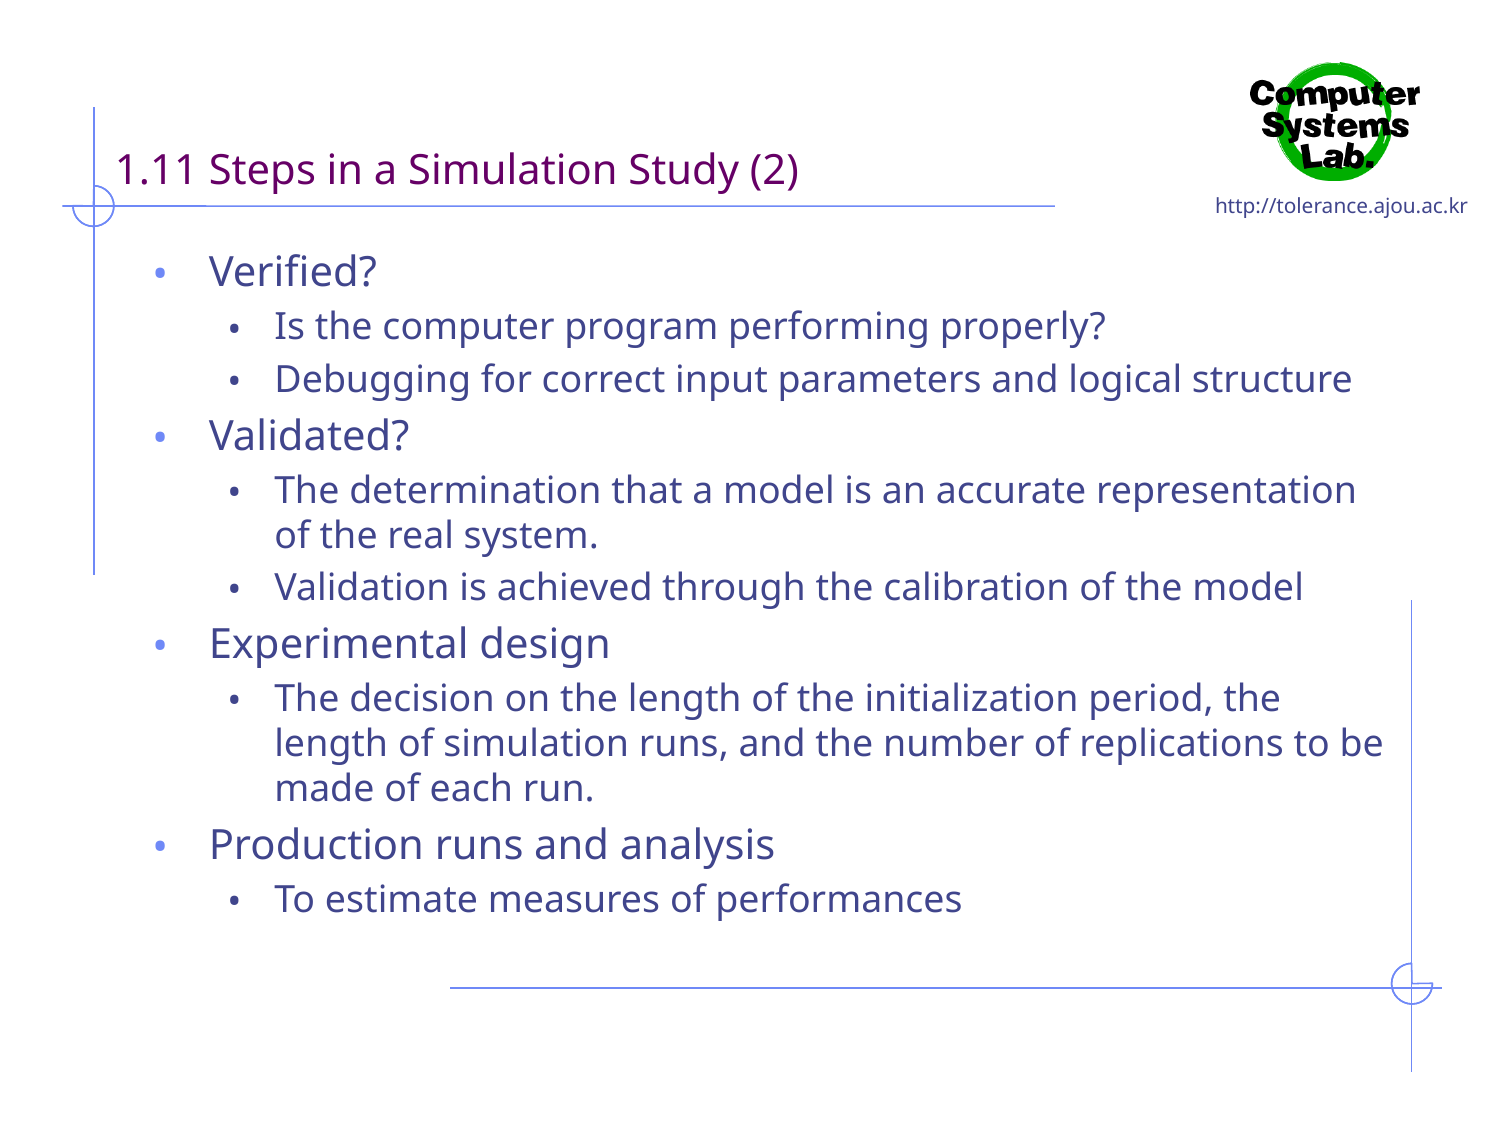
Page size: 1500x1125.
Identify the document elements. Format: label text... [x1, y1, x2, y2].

picture [1250, 62, 1420, 181]
list Verified? Is the computer program performing properly? Debugging for correct input parameters and logical structure Validated? The determination that a model is an accurate representation of the real system. Validation is achieved through the calibration of the model Experimental design The decision on the length of the initialization period, the length of simulation runs, and the number of replications to be made of each run. Production runs and analysis To estimate measures of performances [137, 237, 1413, 988]
title 1.11 Steps in a Simulation Study (2) [99, 99, 1163, 200]
